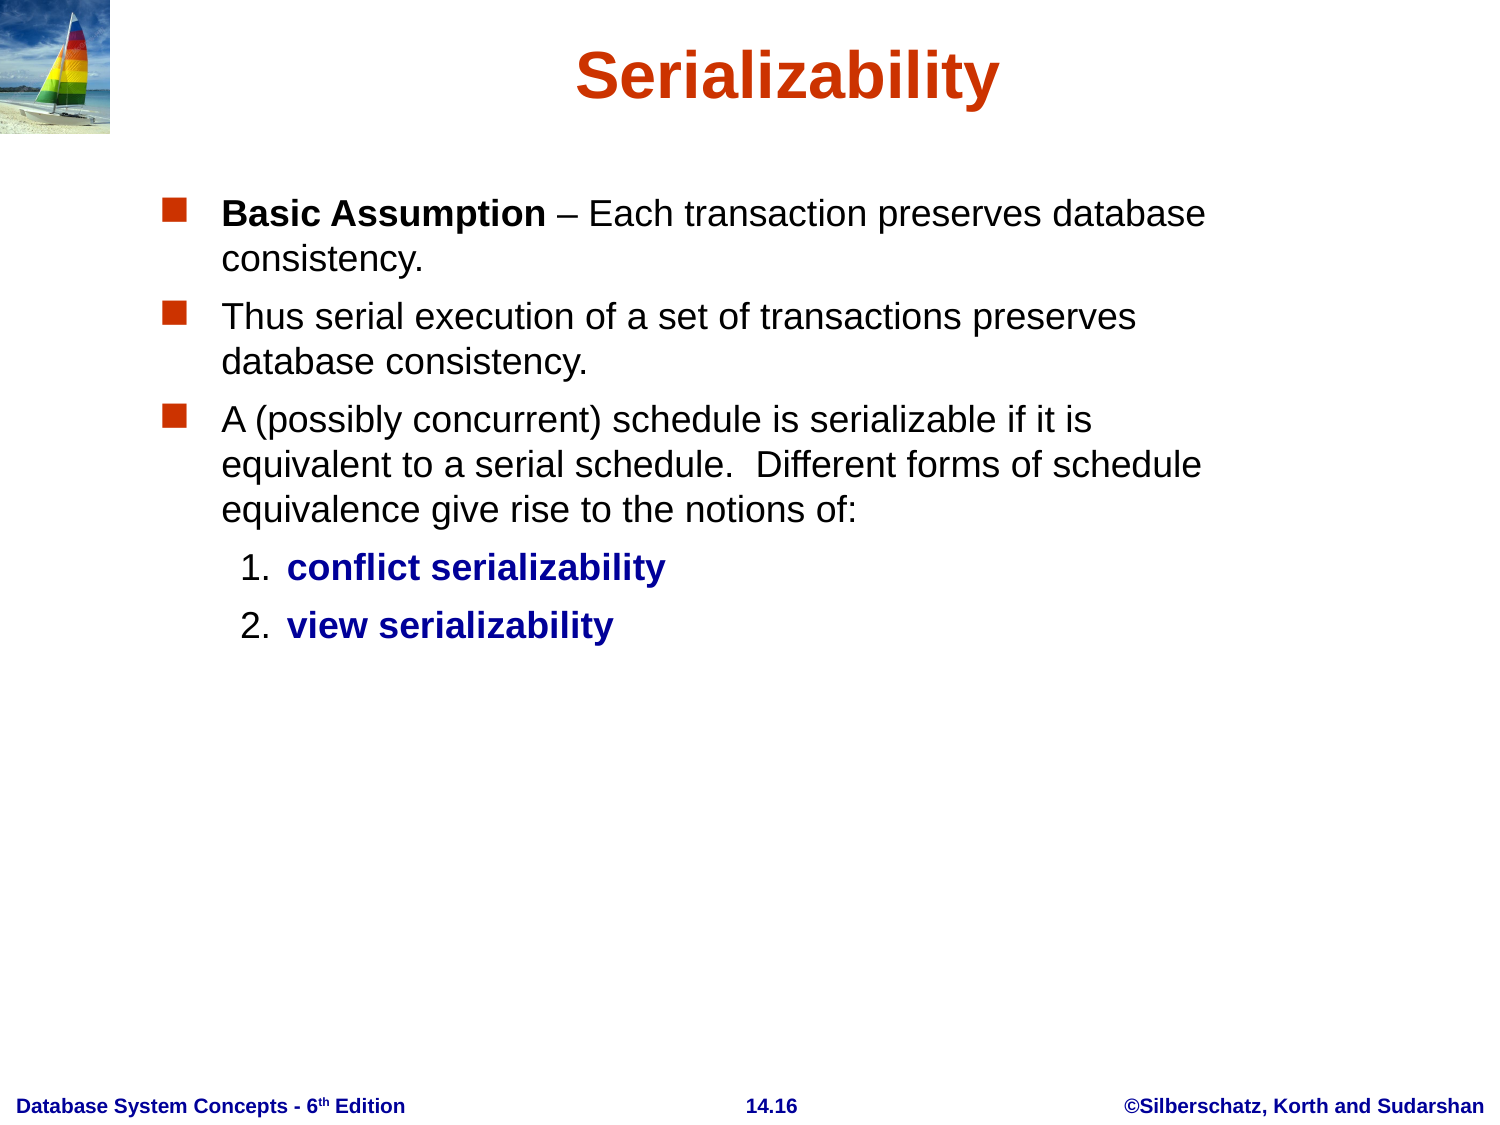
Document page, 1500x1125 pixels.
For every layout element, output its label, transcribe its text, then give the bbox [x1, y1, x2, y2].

picture [0, 0, 110, 134]
title Serializability [125, 18, 1452, 120]
list Basic Assumption – Each transaction preserves database consistency. Thus serial execution of a set of transactions preserves database consistency. A (possibly concurrent) schedule is serializable if it is equivalent to a serial schedule. Different forms of schedule equivalence give rise to the notions of: 1. conflict serializability 2. view serializability [150, 181, 1285, 990]
